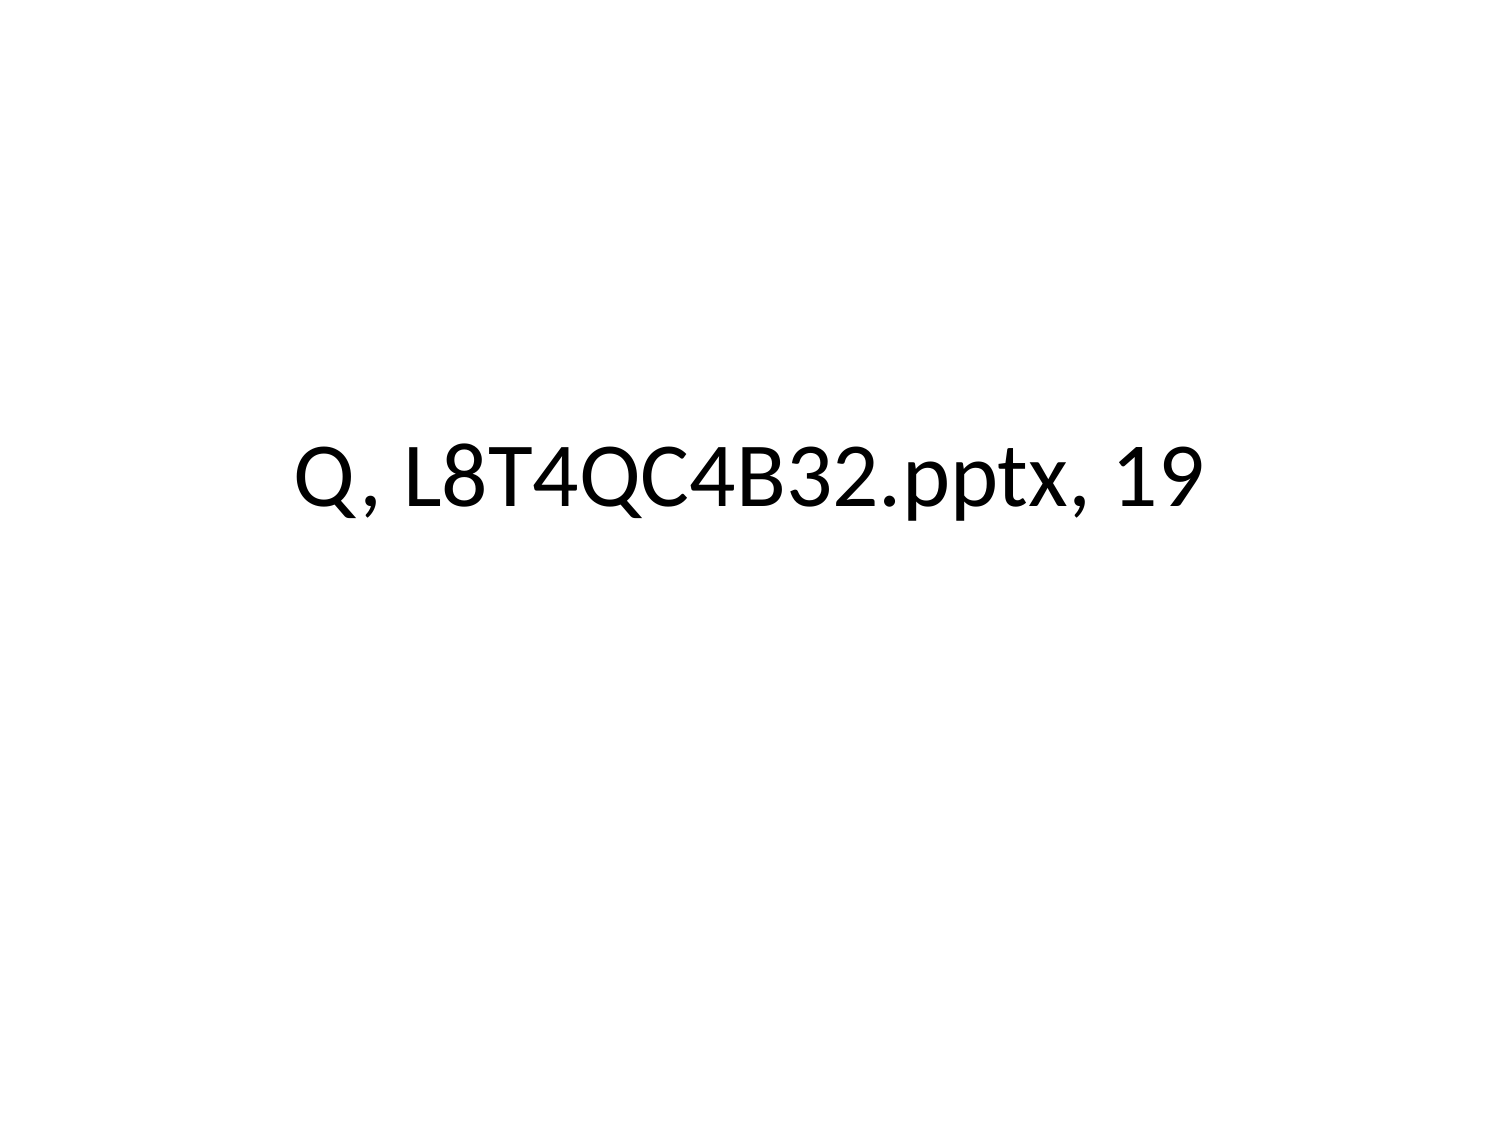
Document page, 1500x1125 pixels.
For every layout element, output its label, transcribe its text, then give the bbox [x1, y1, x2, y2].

title Q, L8T4QC4B32.pptx, 19 [112, 349, 1388, 591]
